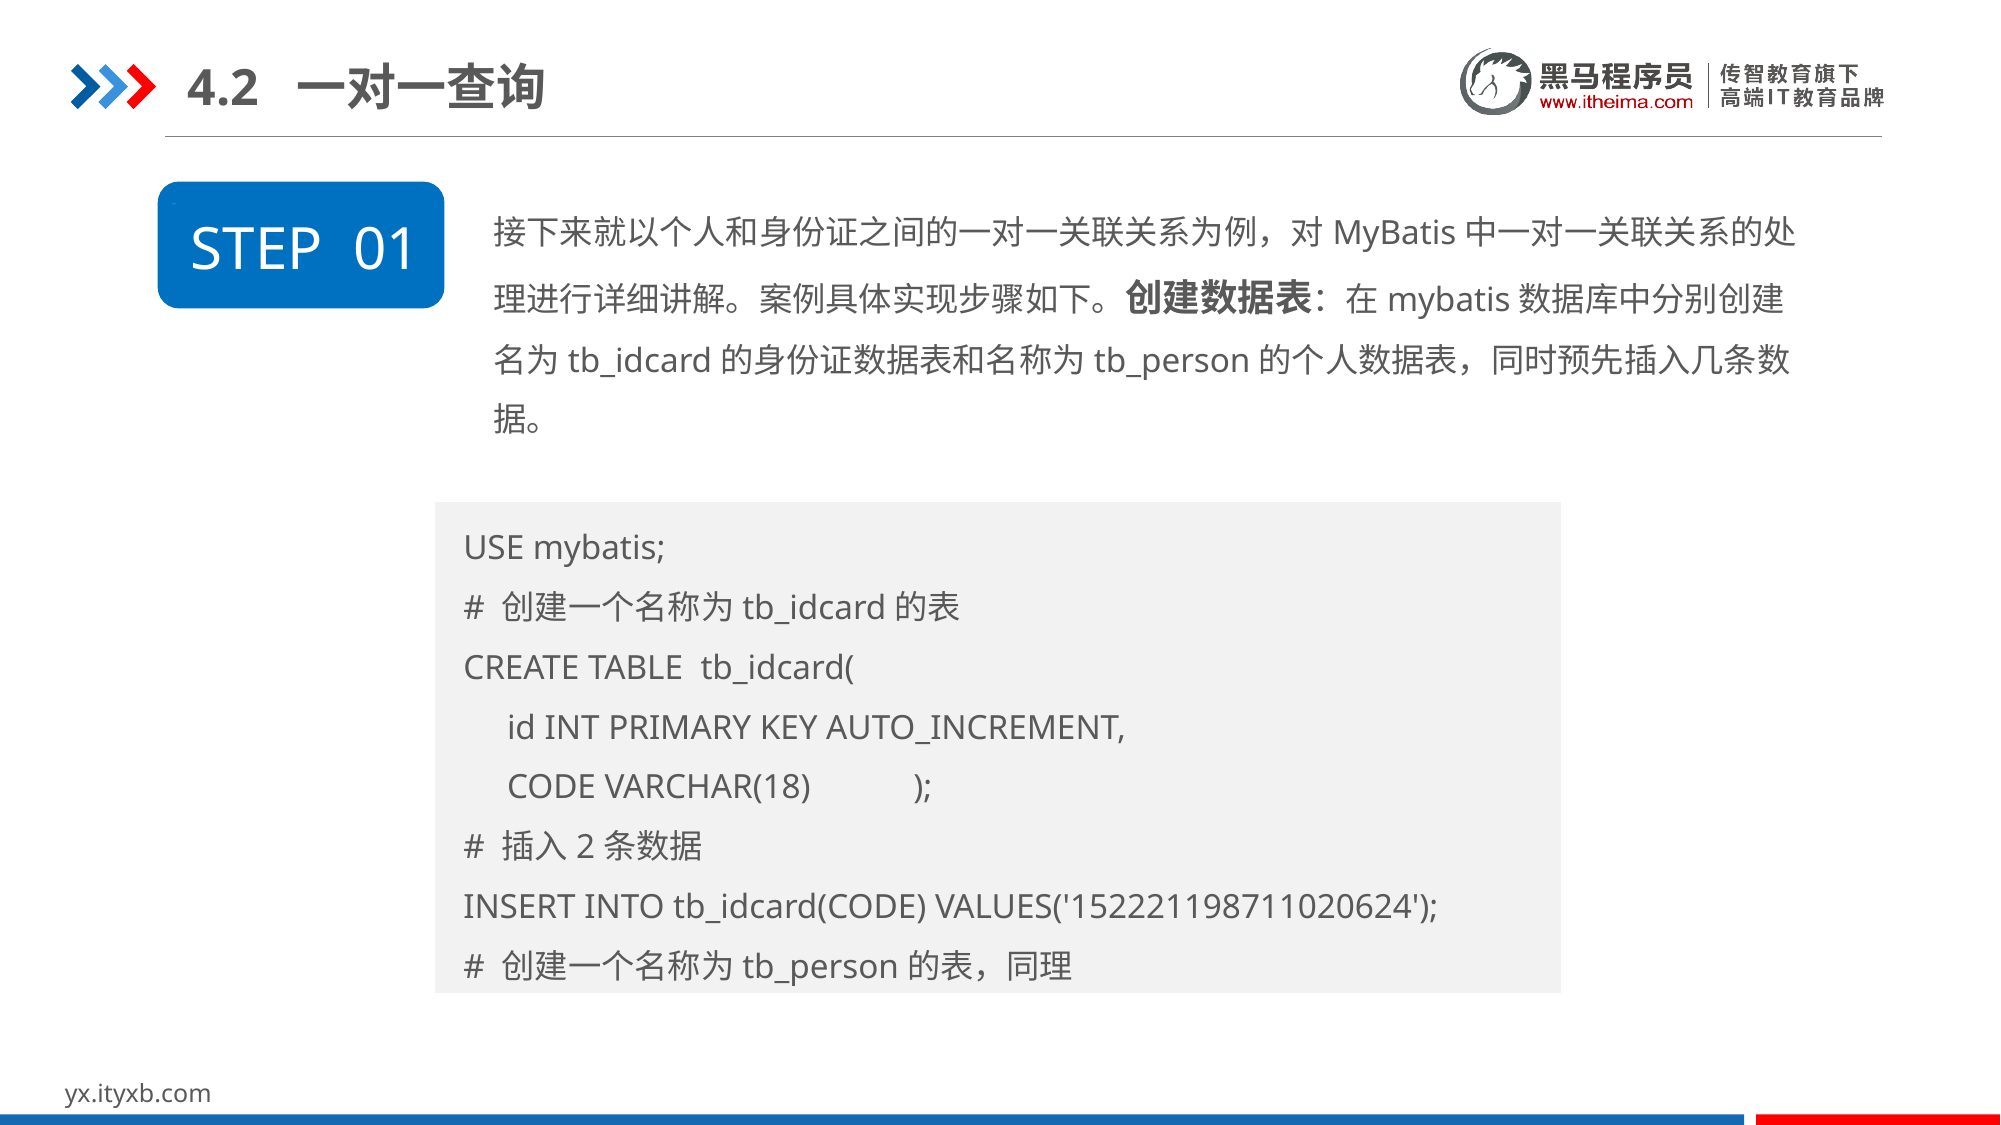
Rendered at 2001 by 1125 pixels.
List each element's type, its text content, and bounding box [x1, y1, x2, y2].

text_box 4.2 一对一查询 [187, 43, 595, 127]
text_box USE mybatis; # 创建一个名称为tb_idcard的表 CREATE TABLE tb_idcard( id INT PRIMARY KEY AUTO_INCREMENT, CODE VARCHAR(18) ); # 插入2条数据 INSERT INTO tb_idcard(CODE) VALUES('152221198711020624'); # 创建一个名称为tb_person的表，同理 [448, 498, 1602, 993]
picture [1460, 48, 1887, 115]
text_box STEP 01 [172, 203, 439, 289]
text_box [156, 180, 446, 310]
text_box 接下来就以个人和身份证之间的一对一关联关系为例，对MyBatis中一对一关联关系的处理进行详细讲解。案例具体实现步骤如下。创建数据表：在mybatis数据库中分别创建名为tb_idcard的身份证数据表和名称为tb_person的个人数据表，同时预先插入几条数据。 [478, 184, 1815, 446]
picture [434, 502, 1564, 994]
